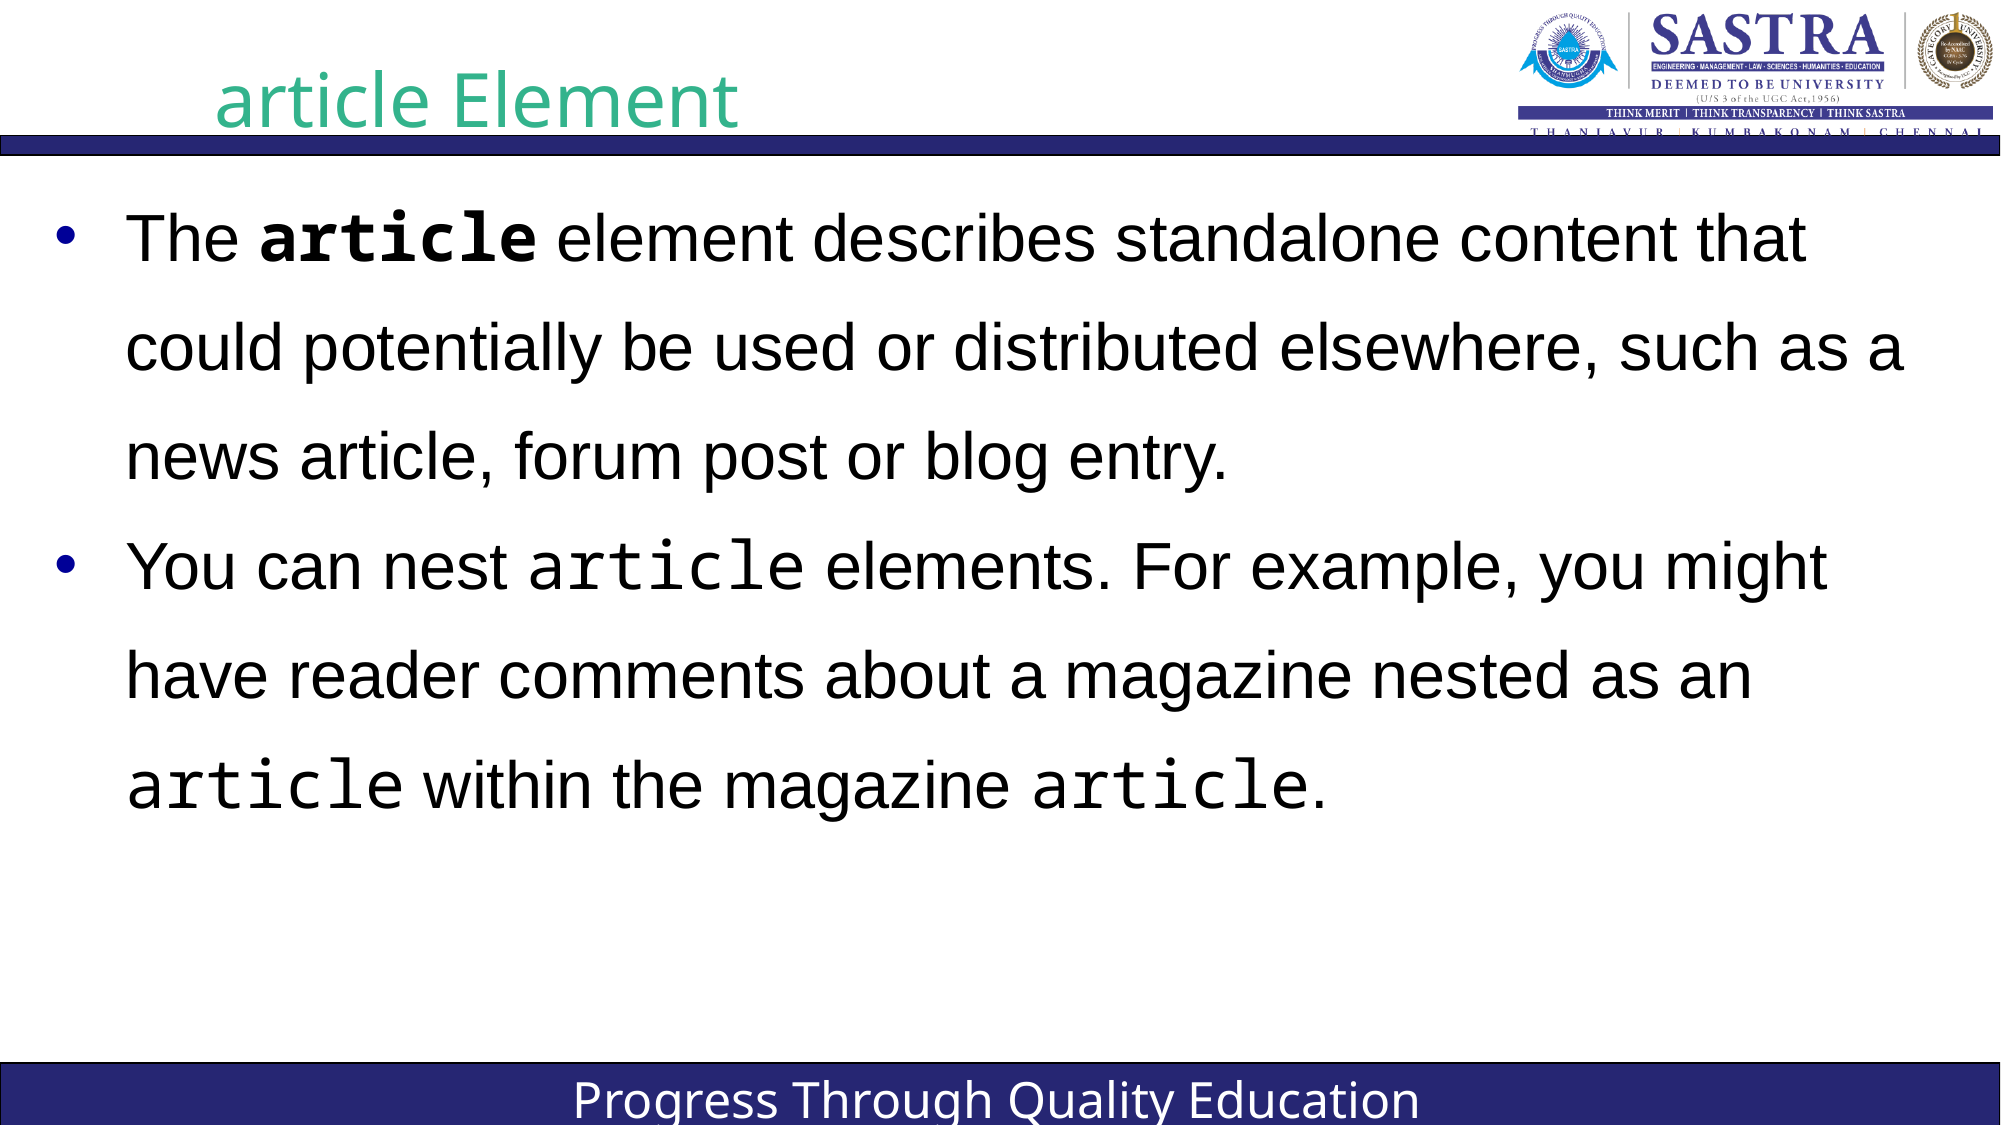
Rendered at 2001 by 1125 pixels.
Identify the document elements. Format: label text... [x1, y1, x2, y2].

title article Element [200, 45, 1900, 156]
picture [1518, 12, 1993, 138]
list The article element describes standalone content that could potentially be used or distributed elsewhere, such as a news article, forum post or blog entry. You can nest article elements. For example, you might have reader comments about a magazine nested as an article within the magazine article. [33, 156, 1967, 1025]
